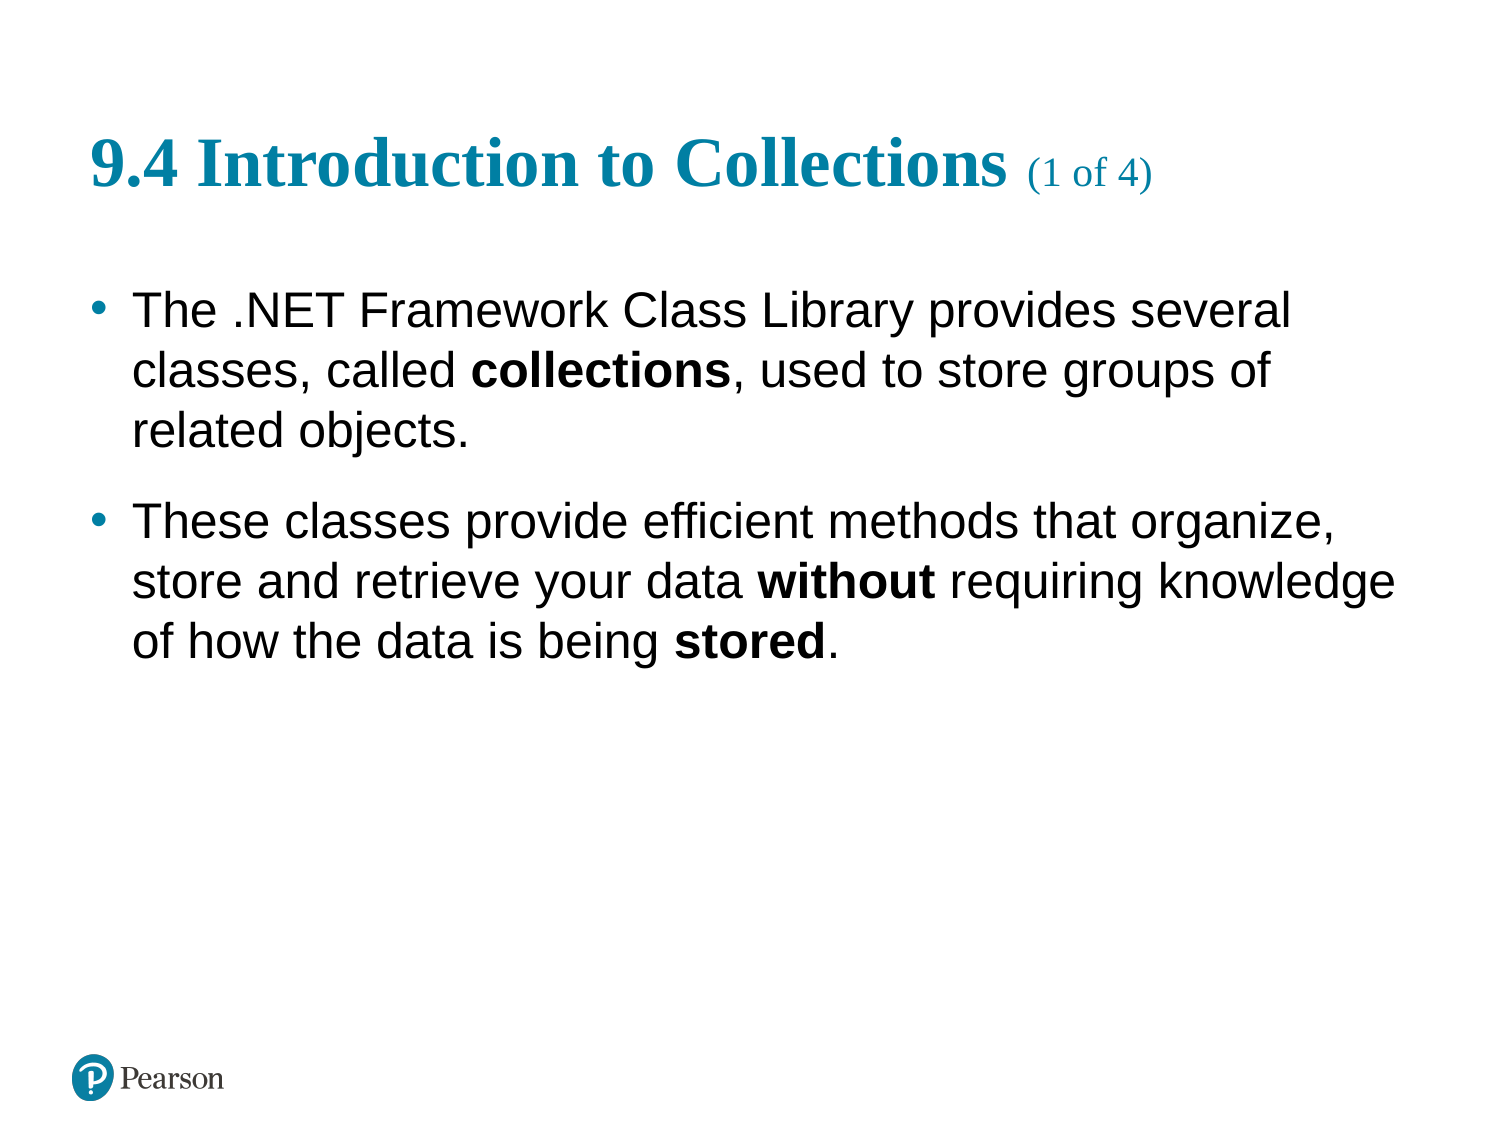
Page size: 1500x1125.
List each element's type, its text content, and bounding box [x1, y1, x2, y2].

picture [72, 1087, 83, 1101]
picture [98, 1054, 224, 1101]
picture [80, 1063, 106, 1088]
title 9.4 Introduction to Collections (1 of 4) [75, 35, 1425, 216]
list The .NET Framework Class Library provides several classes, called collections, used to store groups of related objects. These classes provide efficient methods that organize, store and retrieve your data without requiring knowledge of how the data is being stored. [75, 262, 1425, 684]
picture [72, 1054, 88, 1070]
